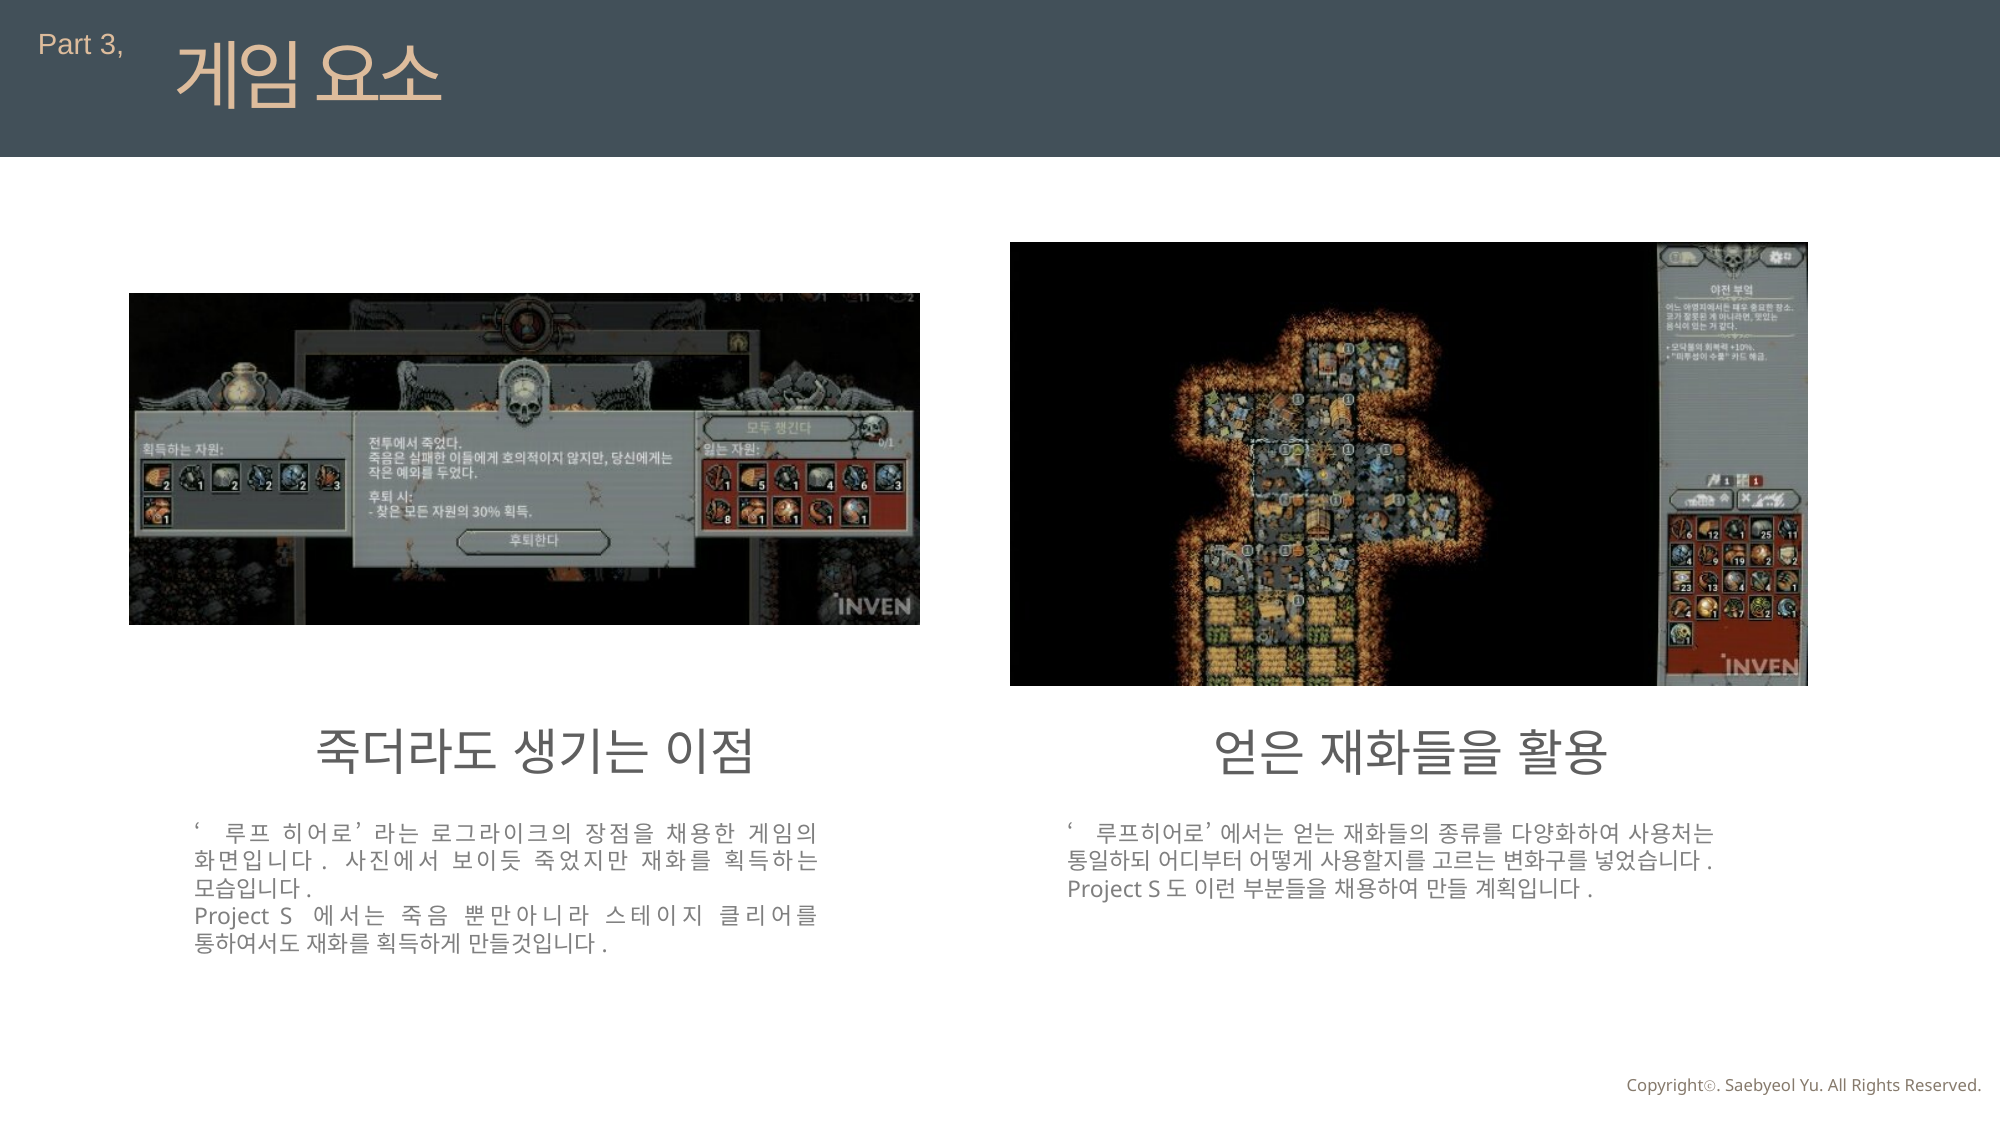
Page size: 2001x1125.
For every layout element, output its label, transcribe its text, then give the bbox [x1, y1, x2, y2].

text_box ‘루프히어로’ 에서는 얻는 재화들의 종류를 다양화하여 사용처는 통일하되 어디부터 어떻게 사용할지를 고르는 변화구를 넣었습니다. Project S도 이런 부분들을 채용하여 만들 계획입니다. [1052, 812, 1730, 910]
picture [1010, 242, 1808, 686]
text_box Copyrightⓒ. Saebyeol Yu. All Rights Reserved. [1611, 1067, 1998, 1102]
picture [129, 293, 920, 625]
text_box 얻은 재화들을 활용 [1152, 713, 1672, 789]
text_box Part 3, [23, 18, 140, 68]
text_box [0, 0, 2000, 157]
text_box 죽더라도 생기는 이점 [300, 713, 772, 789]
text_box 게임 요소 [158, 20, 834, 126]
text_box ‘루프 히어로’ 라는 로그라이크의 장점을 채용한 게임의 화면입니다. 사진에서 보이듯 죽었지만 재화를 획득하는 모습입니다. Project S 에서는 죽음 뿐만아니라 스테이지 클리어를 통하여서도 재화를 획득하게 만들것입니다. [179, 812, 834, 965]
